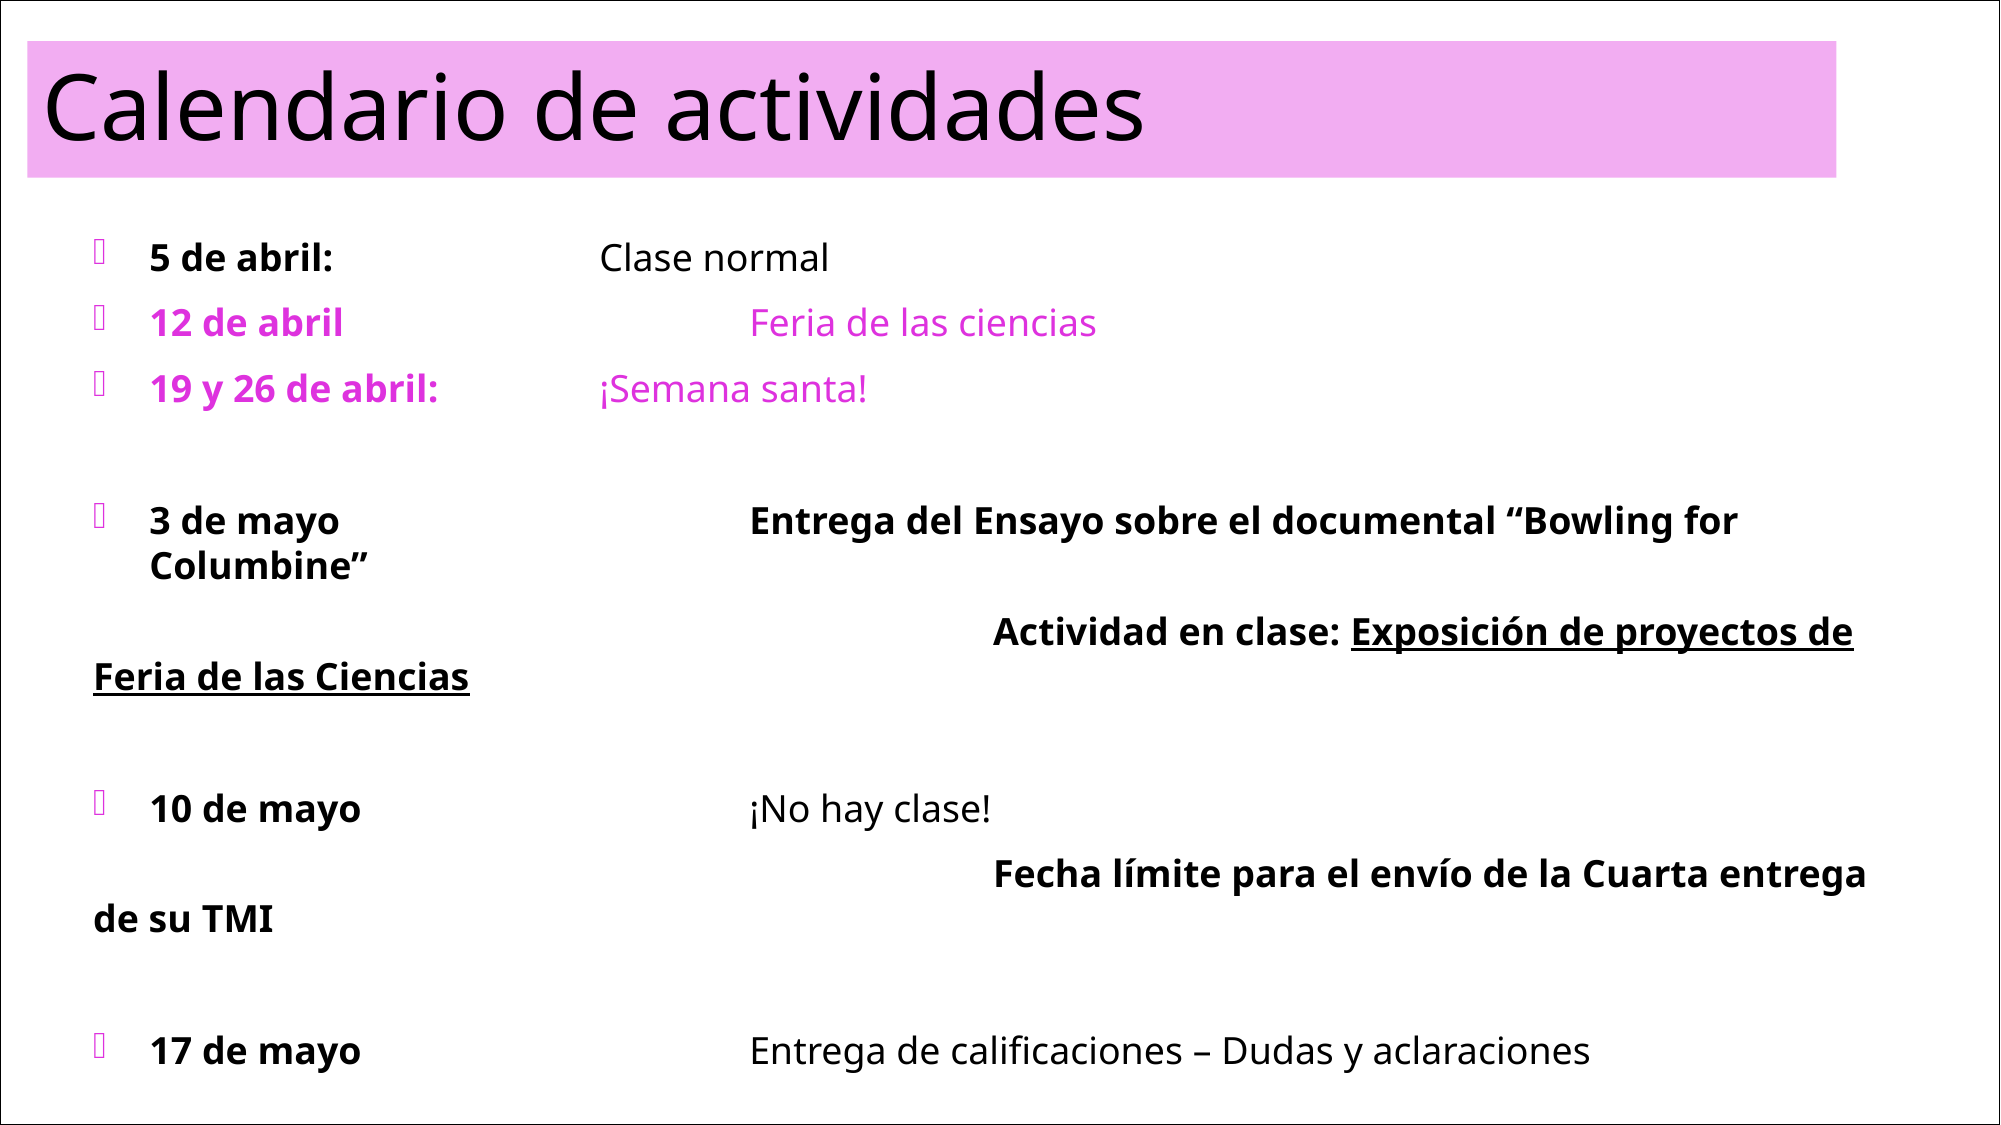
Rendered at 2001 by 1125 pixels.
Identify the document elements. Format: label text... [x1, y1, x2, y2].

title Calendario de actividades [27, 41, 1837, 178]
text_box [0, 0, 2000, 1125]
list 5 de abril: Clase normal 12 de abril Feria de las ciencias 19 y 26 de abril: ¡Semana santa! 3 de mayo Entrega del Ensayo sobre el documental “Bowling for Columbine” Actividad en clase: Exposición de proyectos de Feria de las Ciencias 10 de mayo ¡No hay clase! Fecha límite para el envío de la Cuarta entrega de su TMI 17 de mayo Entrega de calificaciones – Dudas y aclaraciones [78, 226, 1888, 970]
